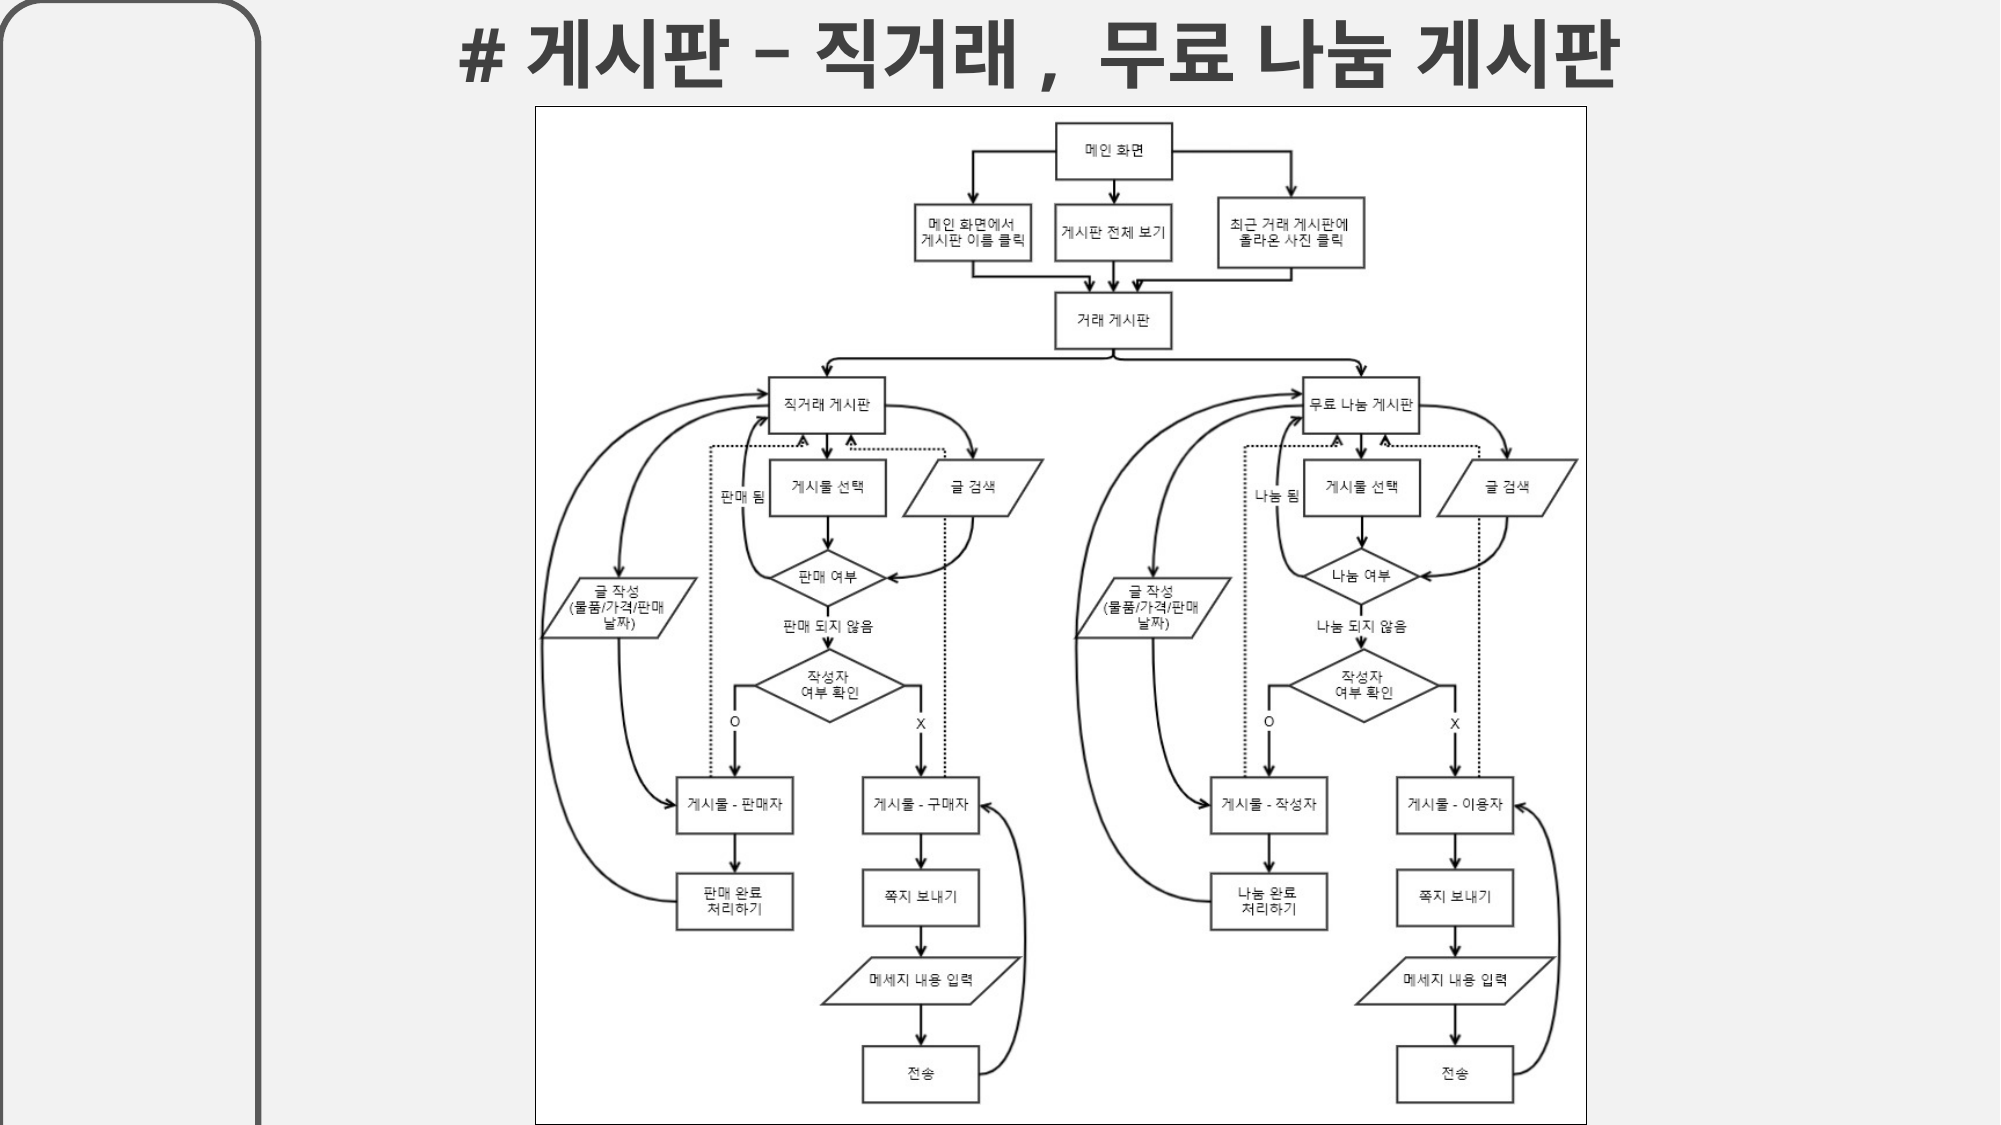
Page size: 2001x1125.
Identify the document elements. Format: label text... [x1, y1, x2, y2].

text_box [0, 0, 260, 1125]
text_box #게시판 – 직거래, 무료 나눔 게시판 [443, 0, 1646, 105]
picture [535, 105, 1587, 1125]
